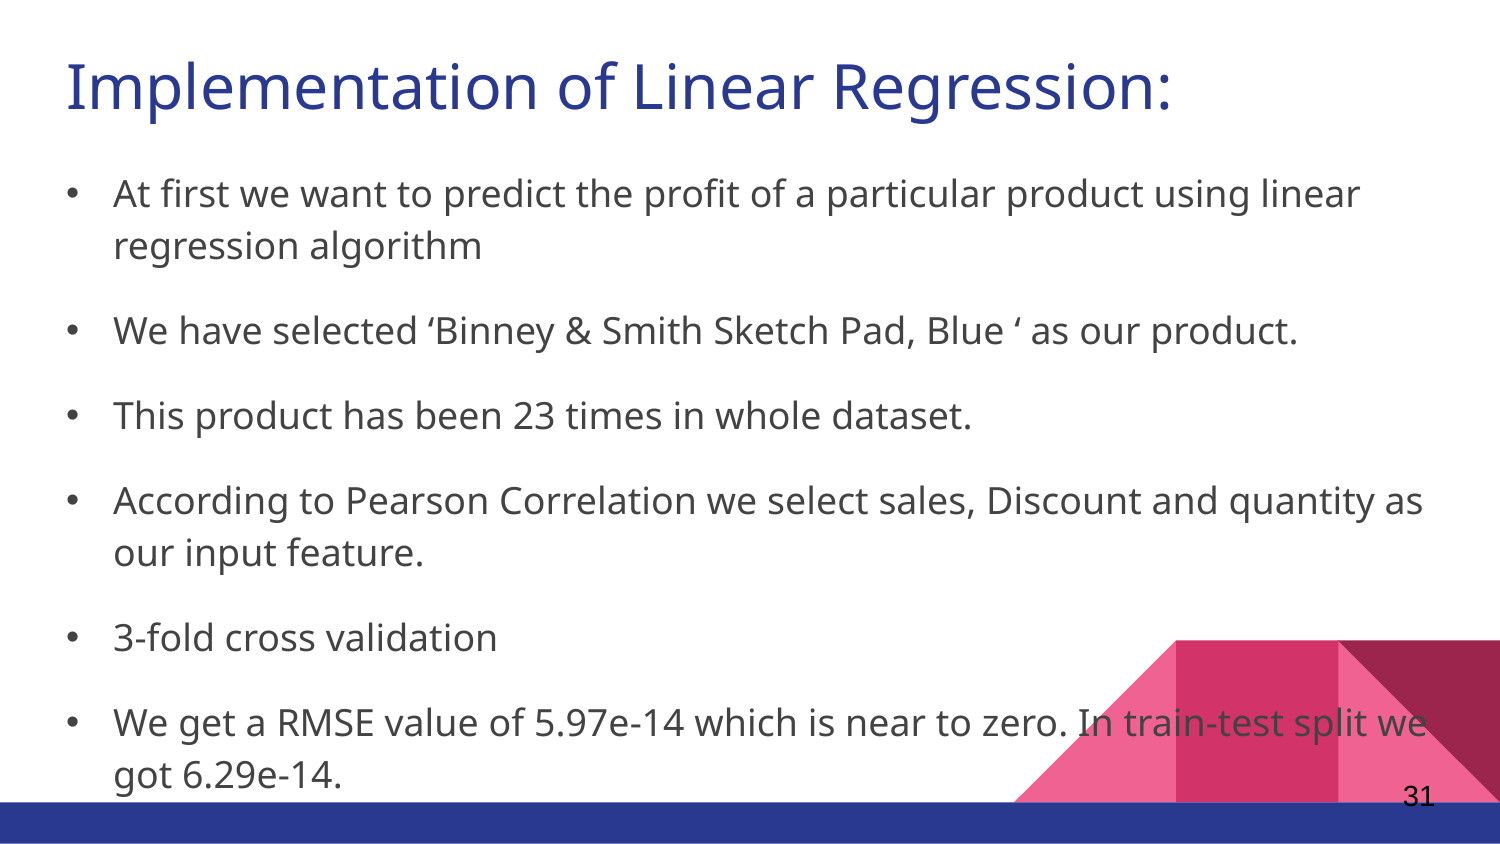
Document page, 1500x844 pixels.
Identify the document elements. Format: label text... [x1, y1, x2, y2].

slide_number 31 [1387, 762, 1478, 828]
title Implementation of Linear Regression: [51, 32, 1449, 132]
list At first we want to predict the profit of a particular product using linear regression algorithm We have selected ‘Binney & Smith Sketch Pad, Blue ‘ as our product. This product has been 23 times in whole dataset. According to Pearson Correlation we select sales, Discount and quantity as our input feature. 3-fold cross validation We get a RMSE value of 5.97e-14 which is near to zero. In train-test split we got 6.29e-14. [51, 148, 1449, 750]
